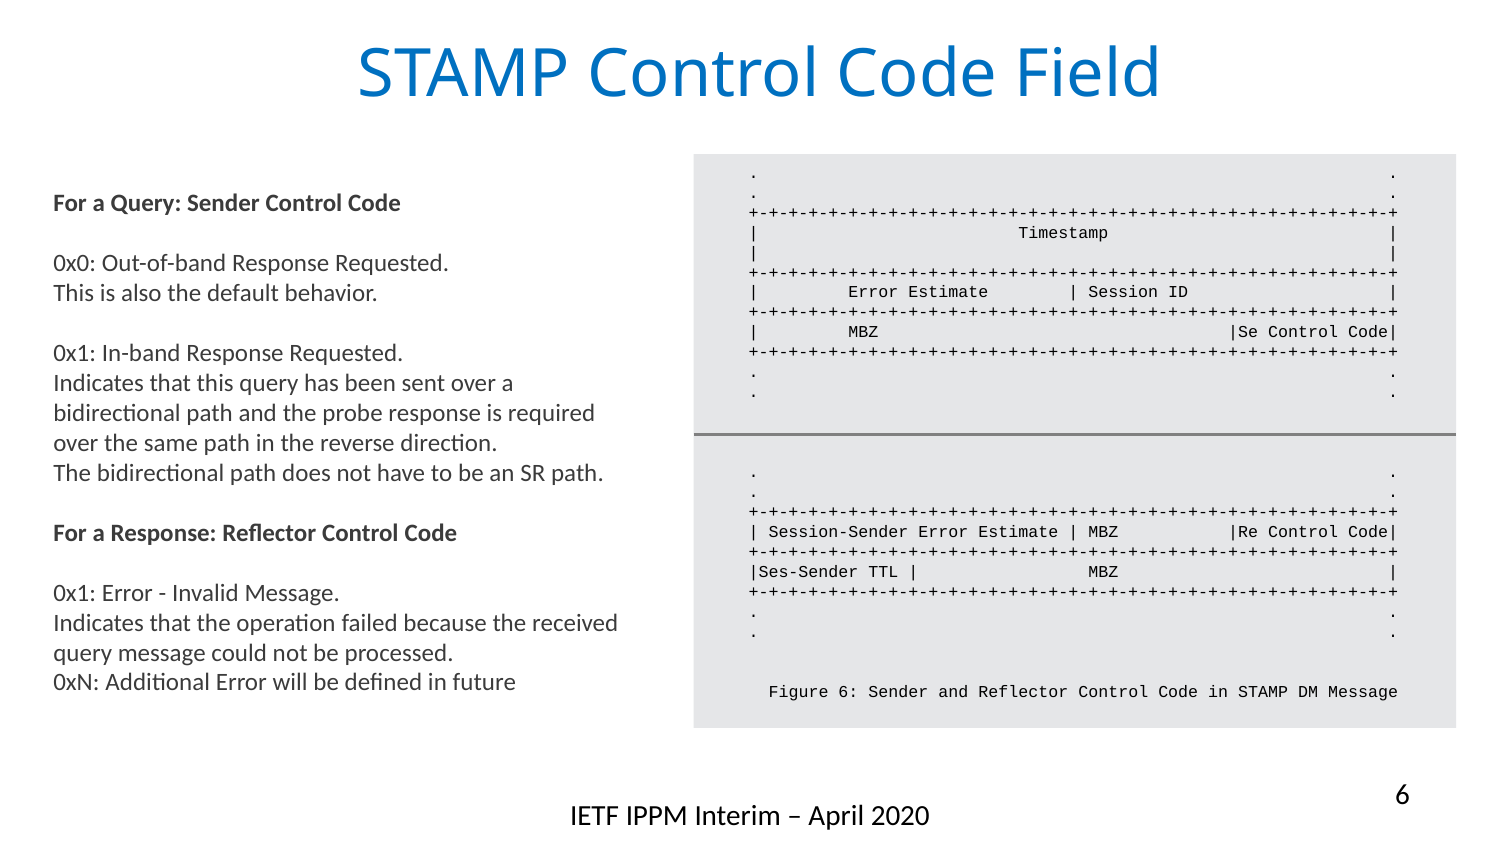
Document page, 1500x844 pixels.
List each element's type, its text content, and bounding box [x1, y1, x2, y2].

footer IETF IPPM Interim – April 2020 [512, 788, 988, 844]
text_box . . . . +-+-+-+-+-+-+-+-+-+-+-+-+-+-+-+-+-+-+-+-+-+-+-+-+-+-+-+-+-+-+-+-+ | Timestamp | | | +-+-+-+-+-+-+-+-+-+-+-+-+-+-+-+-+-+-+-+-+-+-+-+-+-+-+-+-+-+-+-+-+ | Error Estimate | Session ID | +-+-+-+-+-+-+-+-+-+-+-+-+-+-+-+-+-+-+-+-+-+-+-+-+-+-+-+-+-+-+-+-+ | MBZ |Se Control Code| +-+-+-+-+-+-+-+-+-+-+-+-+-+-+-+-+-+-+-+-+-+-+-+-+-+-+-+-+-+-+-+-+ . . . . . . . . +-+-+-+-+-+-+-+-+-+-+-+-+-+-+-+-+-+-+-+-+-+-+-+-+-+-+-+-+-+-+-+-+ | Session-Sender Error Estimate | MBZ |Re Control Code| +-+-+-+-+-+-+-+-+-+-+-+-+-+-+-+-+-+-+-+-+-+-+-+-+-+-+-+-+-+-+-+-+ |Ses-Sender TTL | MBZ | +-+-+-+-+-+-+-+-+-+-+-+-+-+-+-+-+-+-+-+-+-+-+-+-+-+-+-+-+-+-+-+-+ . . . . Figure 6: Sender and Reflector Control Code in STAMP DM Message [693, 154, 1457, 434]
text_box . . . . +-+-+-+-+-+-+-+-+-+-+-+-+-+-+-+-+-+-+-+-+-+-+-+-+-+-+-+-+-+-+-+-+ | Timestamp | | | +-+-+-+-+-+-+-+-+-+-+-+-+-+-+-+-+-+-+-+-+-+-+-+-+-+-+-+-+-+-+-+-+ | Error Estimate | Session ID | +-+-+-+-+-+-+-+-+-+-+-+-+-+-+-+-+-+-+-+-+-+-+-+-+-+-+-+-+-+-+-+-+ | MBZ |Se Control Code| +-+-+-+-+-+-+-+-+-+-+-+-+-+-+-+-+-+-+-+-+-+-+-+-+-+-+-+-+-+-+-+-+ . . . . . . . . +-+-+-+-+-+-+-+-+-+-+-+-+-+-+-+-+-+-+-+-+-+-+-+-+-+-+-+-+-+-+-+-+ | Session-Sender Error Estimate | MBZ |Re Control Code| +-+-+-+-+-+-+-+-+-+-+-+-+-+-+-+-+-+-+-+-+-+-+-+-+-+-+-+-+-+-+-+-+ |Ses-Sender TTL | MBZ | +-+-+-+-+-+-+-+-+-+-+-+-+-+-+-+-+-+-+-+-+-+-+-+-+-+-+-+-+-+-+-+-+ . . . . Figure 6: Sender and Reflector Control Code in STAMP DM Message [693, 435, 1457, 728]
title STAMP Control Code Field [48, 0, 1474, 141]
text_box For a Query: Sender Control Code 0x0: Out-of-band Response Requested. This is also the default behavior. 0x1: In-band Response Requested. Indicates that this query has been sent over a bidirectional path and the probe response is required over the same path in the reverse direction. The bidirectional path does not have to be an SR path. For a Response: Reflector Control Code 0x1: Error - Invalid Message. Indicates that the operation failed because the received query message could not be processed. 0xN: Additional Error will be defined in future [38, 179, 652, 704]
slide_number 6 [1074, 768, 1426, 828]
